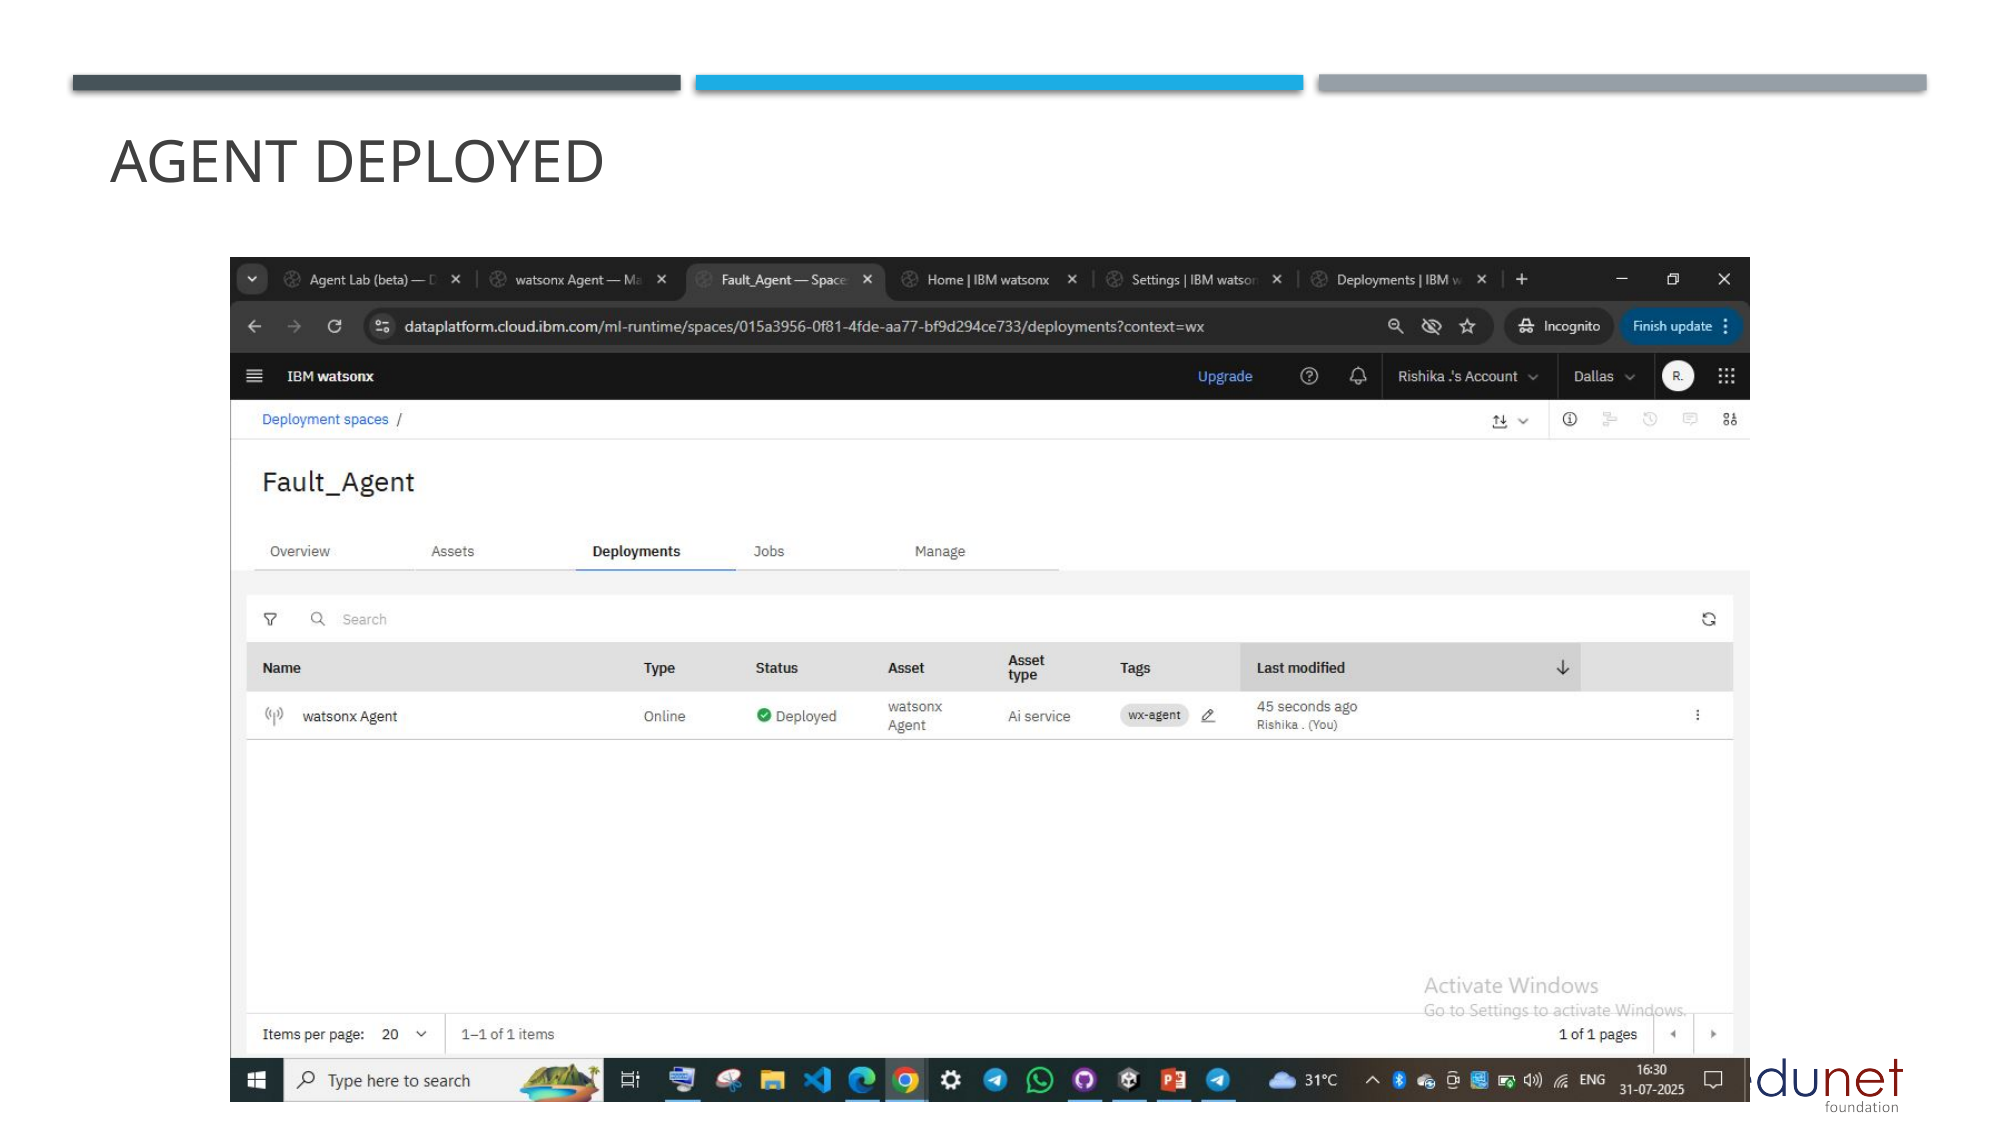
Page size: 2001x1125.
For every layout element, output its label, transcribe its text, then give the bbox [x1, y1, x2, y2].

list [230, 257, 1751, 1103]
title AGENT DEPLOYED [95, 115, 1905, 203]
picture [1719, 1056, 1905, 1116]
